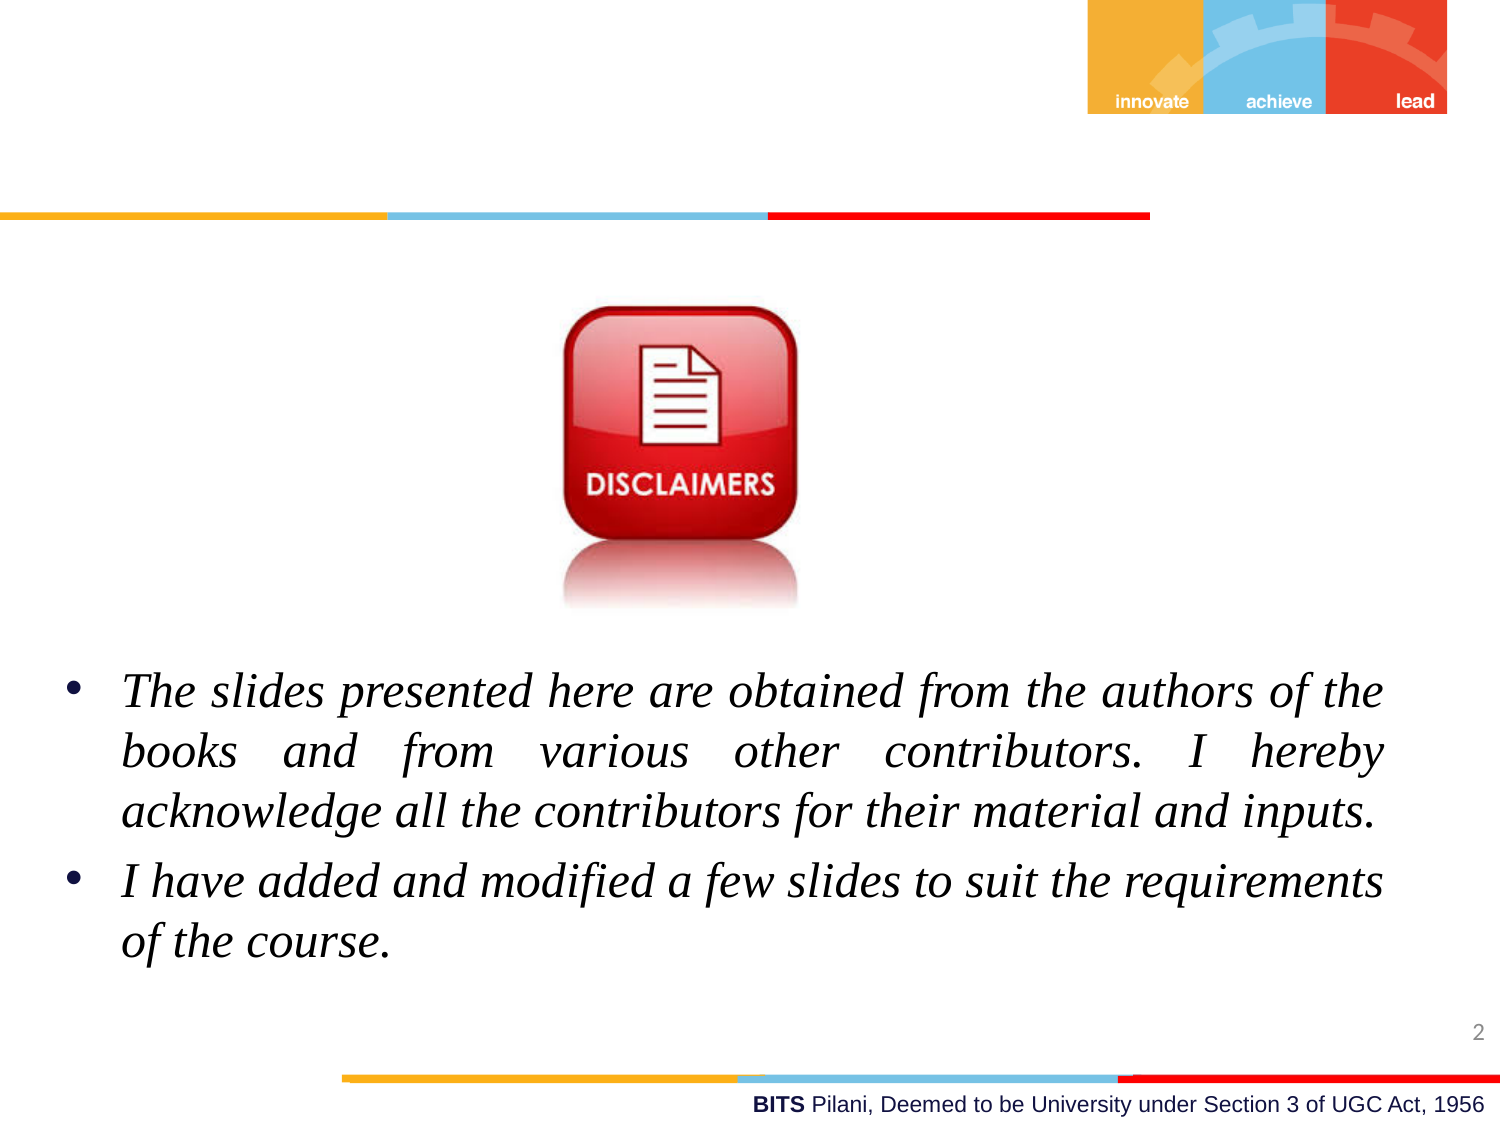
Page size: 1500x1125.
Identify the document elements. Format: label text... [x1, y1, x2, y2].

list The slides presented here are obtained from the authors of the books and from various other contributors. I hereby acknowledge all the contributors for their material and inputs. I have added and modified a few slides to suit the requirements of the course. [50, 650, 1400, 988]
slide_number 2 [1149, 1000, 1500, 1061]
picture [512, 284, 850, 622]
picture [1087, 0, 1448, 114]
